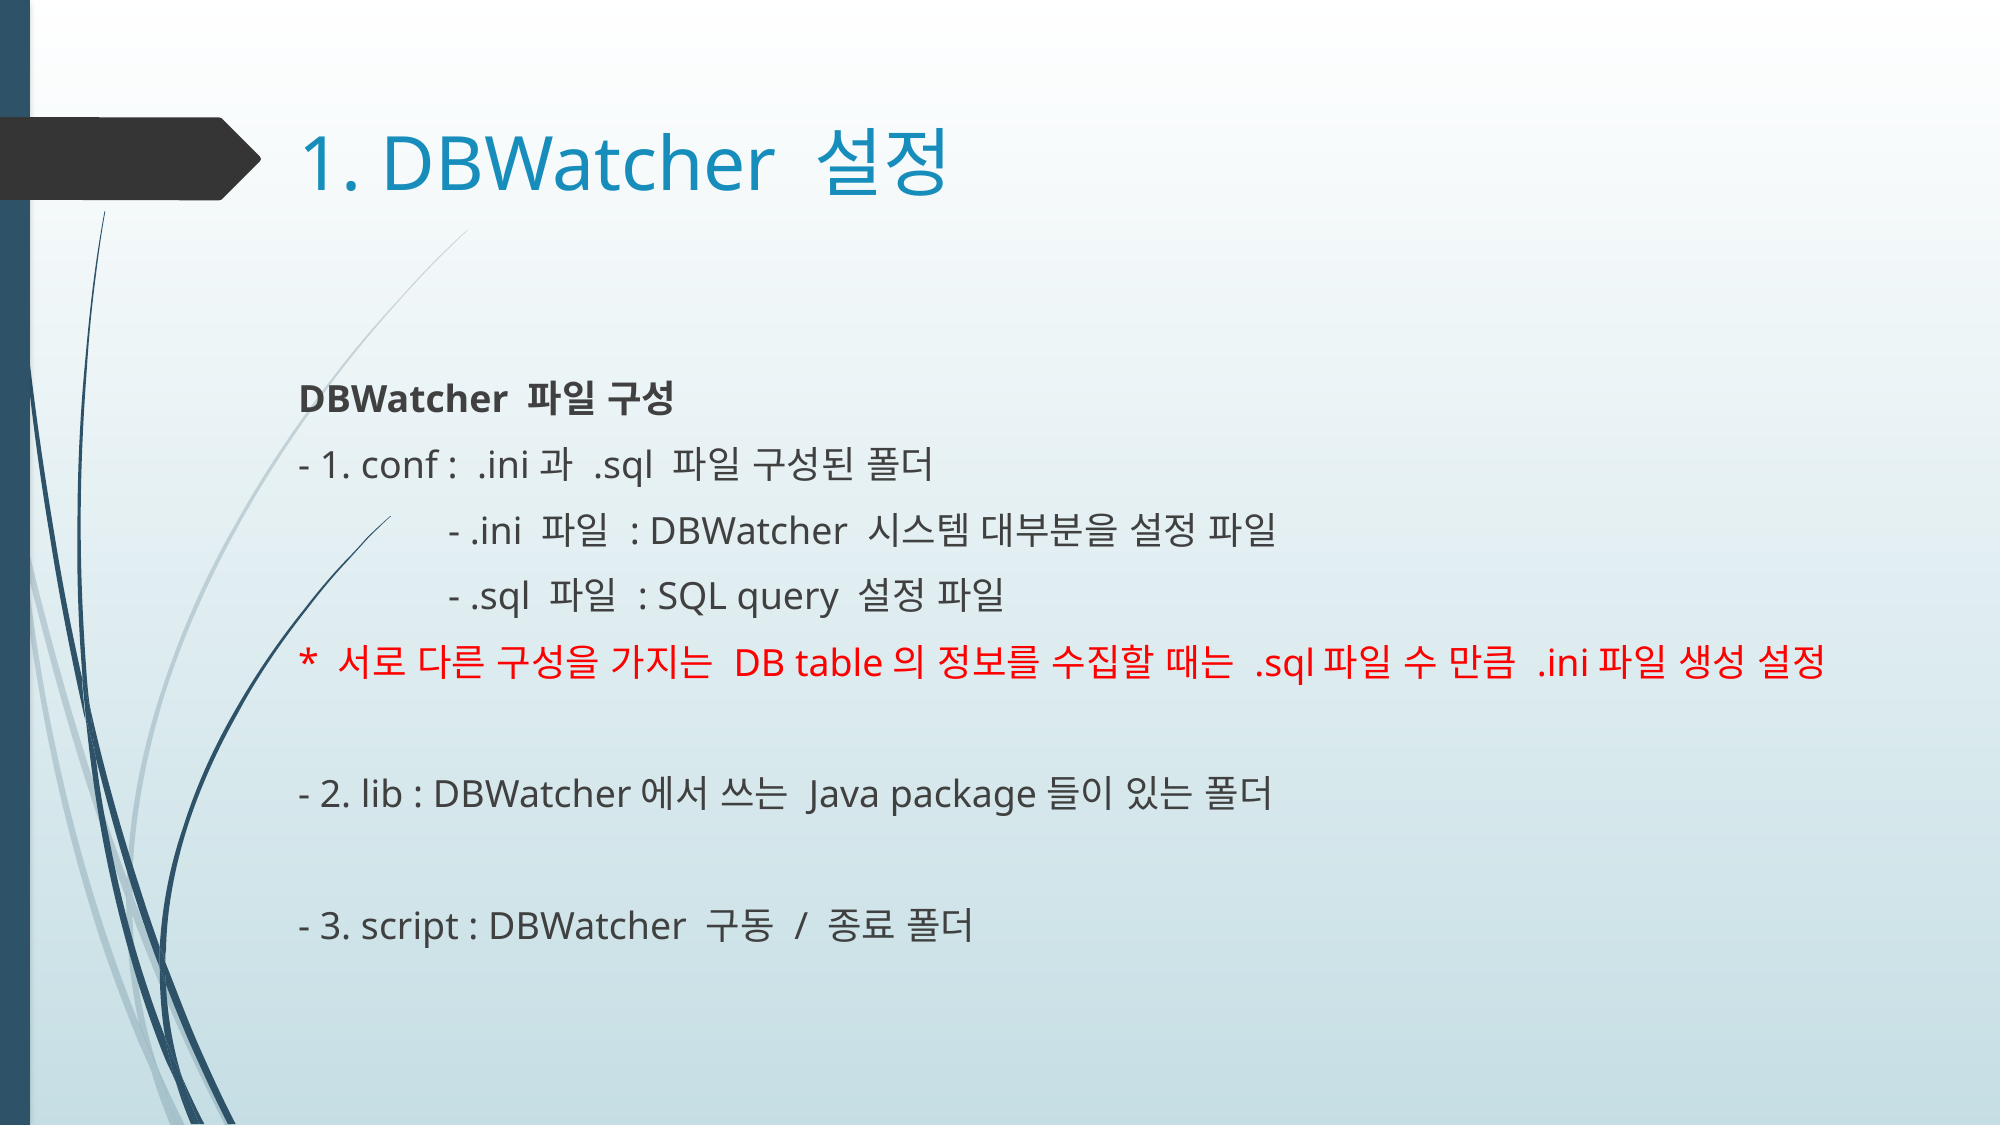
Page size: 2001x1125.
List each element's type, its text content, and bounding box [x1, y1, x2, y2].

list DBWatcher 파일 구성 - 1. conf : .ini과 .sql 파일 구성된 폴더 - .ini 파일 : DBWatcher 시스템 대부분을 설정 파일 - .sql 파일 : SQL query 설정 파일 * 서로 다른 구성을 가지는 DB table의 정보를 수집할 때는 .sql파일 수 만큼 .ini파일 생성 설정 - 2. lib : DBWatcher에서 쓰는 Java package들이 있는 폴더 - 3. script : DBWatcher 구동 / 종료 폴더 [283, 367, 1945, 988]
title 1. DBWatcher 설정 [283, 108, 1746, 319]
